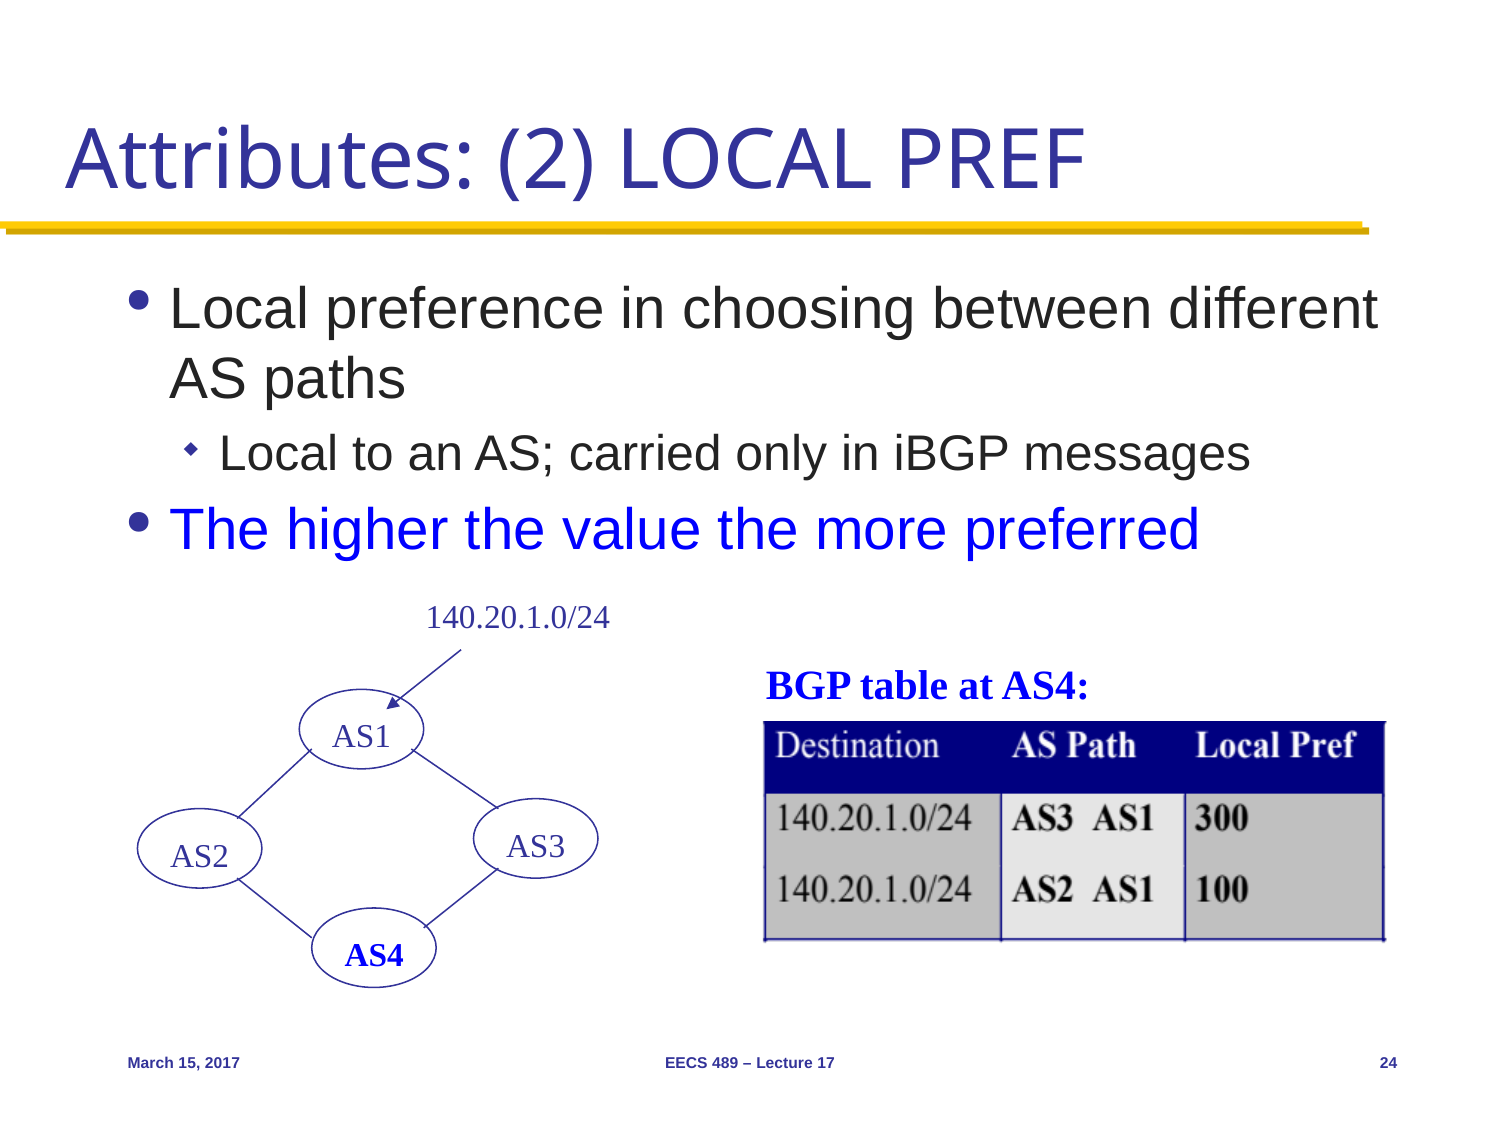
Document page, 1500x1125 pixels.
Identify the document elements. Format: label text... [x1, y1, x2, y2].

slide_number 24 [1312, 1024, 1413, 1101]
list Local preference in choosing between different AS paths Local to an AS; carried only in iBGP messages The higher the value the more preferred [112, 262, 1413, 988]
footer EECS 489 – Lecture 17 [512, 1024, 988, 1101]
title Attributes: (2) LOCAL PREF [49, 24, 1451, 213]
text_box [137, 587, 626, 988]
text_box BGP table at AS4: [751, 650, 1106, 715]
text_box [749, 721, 1500, 964]
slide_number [112, 1024, 426, 1101]
